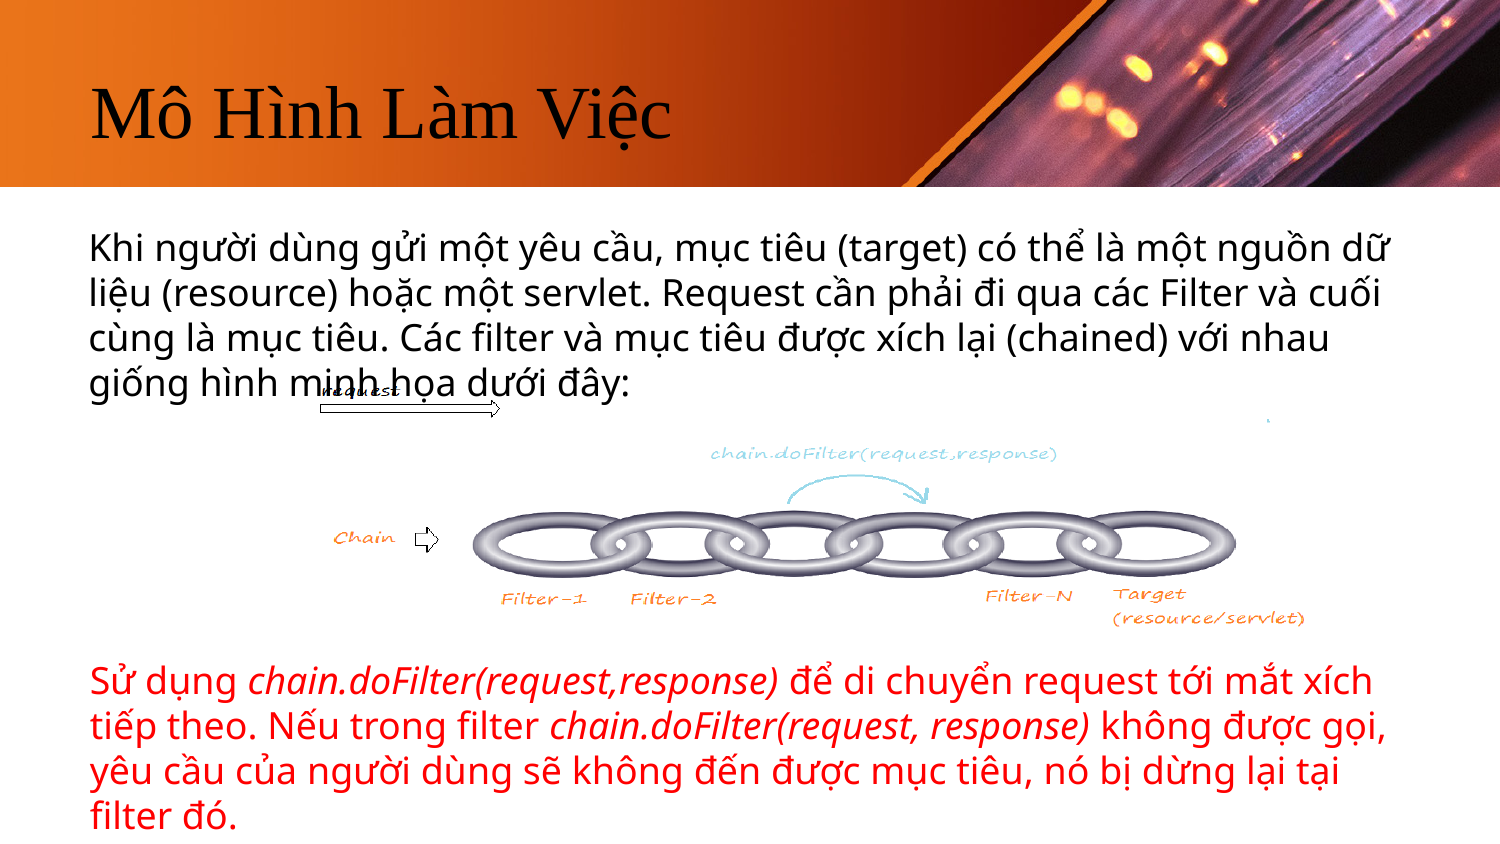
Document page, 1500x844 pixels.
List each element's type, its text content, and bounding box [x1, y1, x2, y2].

picture [0, 0, 1500, 844]
text_box Khi người dùng gửi một yêu cầu, mục tiêu (target) có thể là một nguồn dữ liệu (resource) hoặc một servlet. Request cần phải đi qua các Filter và cuối cùng là mục tiêu. Các filter và mục tiêu được xích lại (chained) với nhau giống hình minh họa dưới đây: [73, 216, 1427, 411]
title Mô Hình Làm Việc [75, 46, 1428, 172]
text_box Sử dụng chain.doFilter(request,response) để di chuyển request tới mắt xích tiếp theo. Nếu trong filter chain.doFilter(request, response) không được gọi, yêu cầu của người dùng sẽ không đến được mục tiêu, nó bị dừng lại tại filter đó. [74, 649, 1428, 844]
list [311, 371, 1327, 638]
